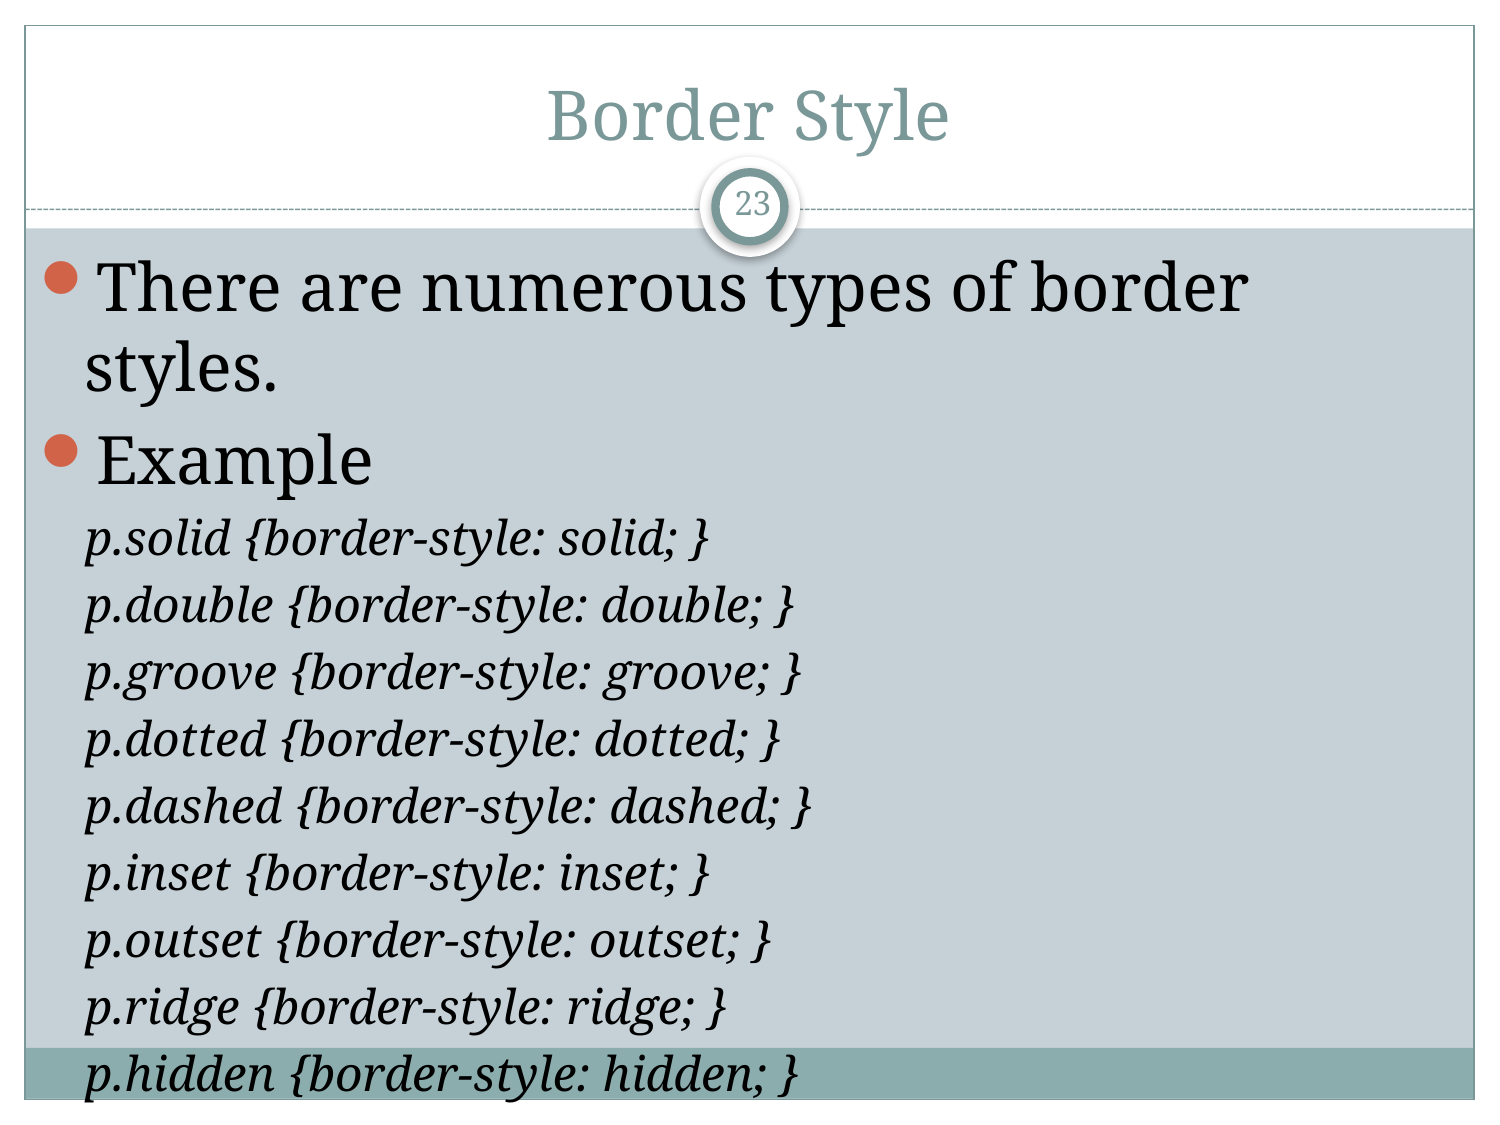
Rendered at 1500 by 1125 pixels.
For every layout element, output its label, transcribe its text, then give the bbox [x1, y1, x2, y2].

slide_number 23 [715, 168, 791, 237]
list There are numerous types of border styles. Example p.solid {border-style: solid; } p.double {border-style: double; } p.groove {border-style: groove; } p.dotted {border-style: dotted; } p.dashed {border-style: dashed; } p.inset {border-style: inset; } p.outset {border-style: outset; } p.ridge {border-style: ridge; } p.hidden {border-style: hidden; } [24, 237, 1475, 1050]
title Border Style [49, 37, 1450, 162]
